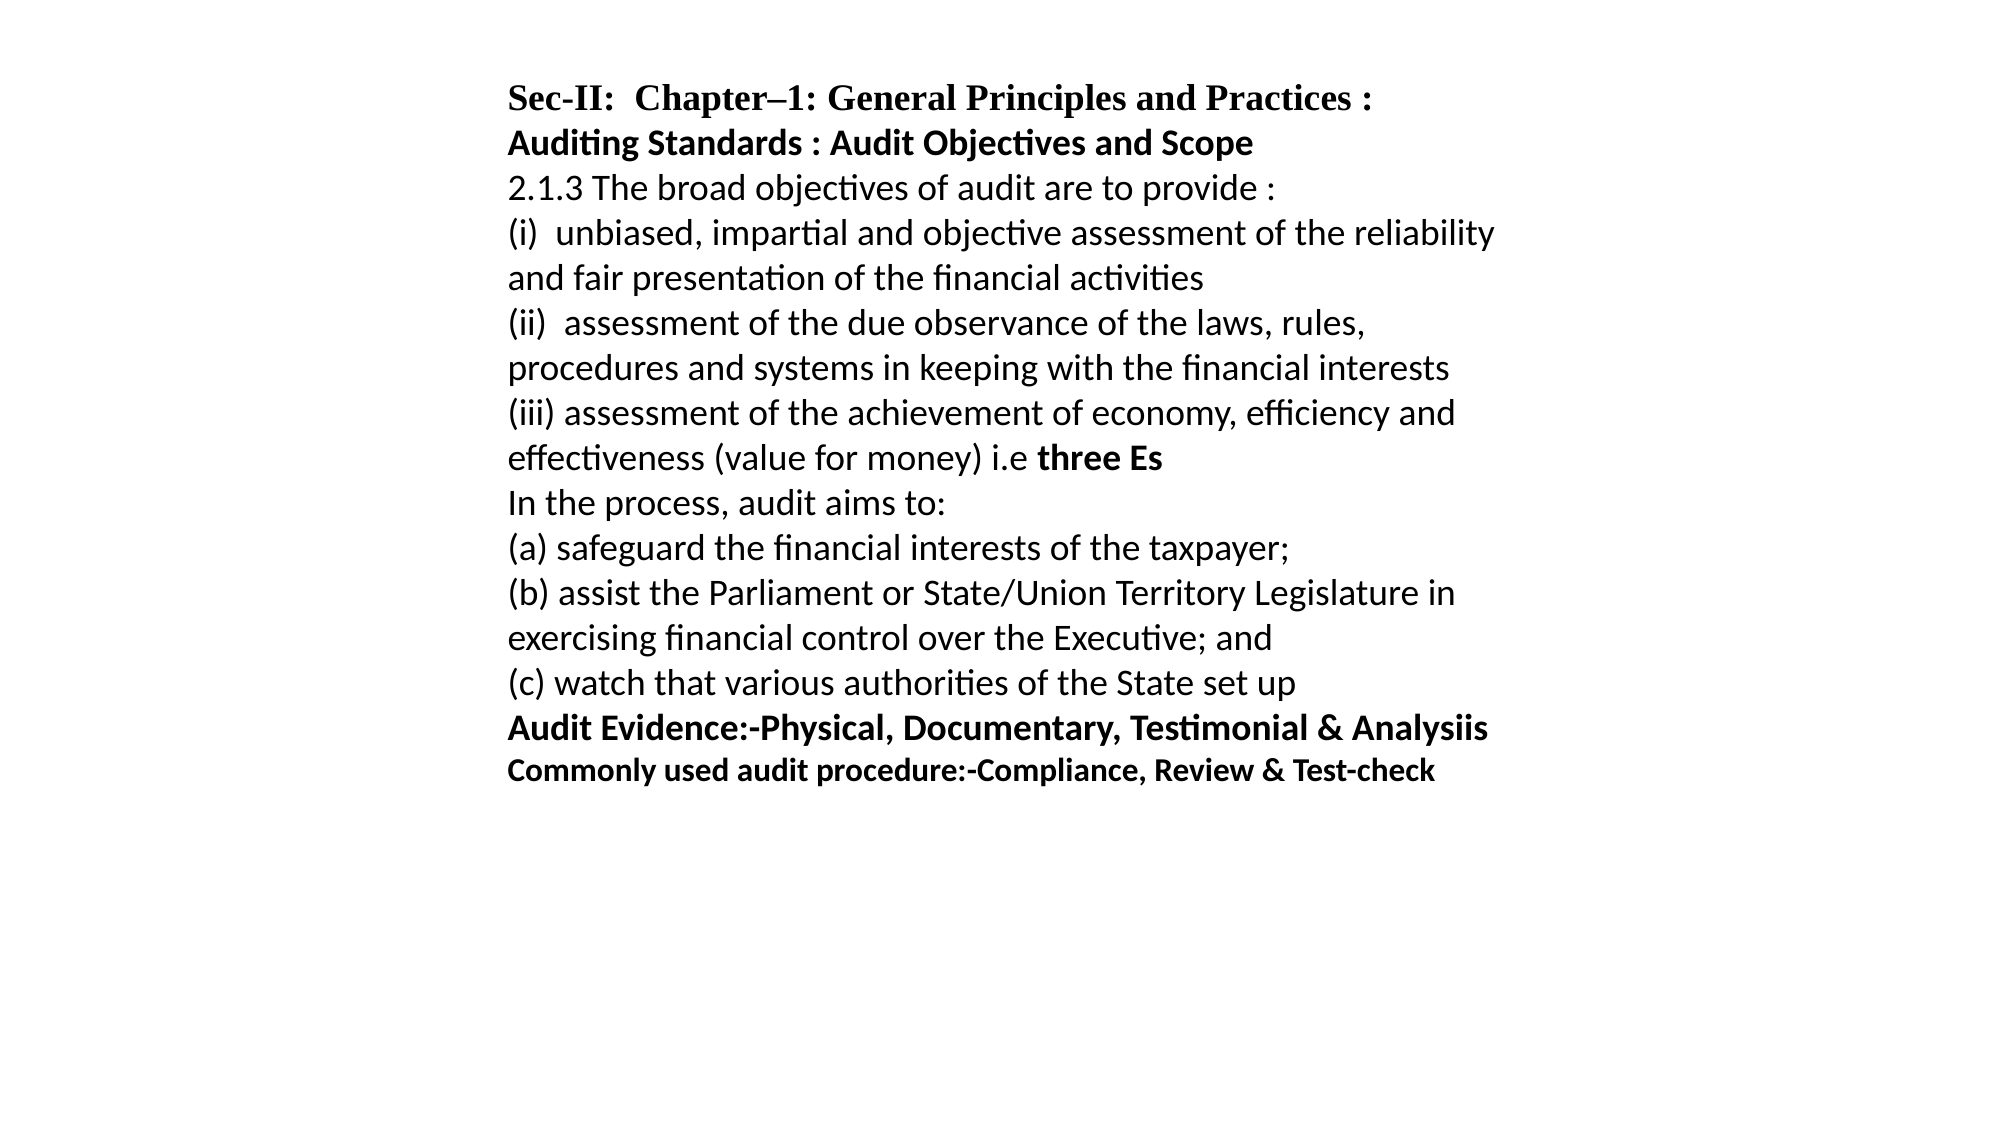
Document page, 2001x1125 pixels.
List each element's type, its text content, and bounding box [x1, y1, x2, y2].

text_box Sec-II: Chapter–1: General Principles and Practices : Auditing Standards : Audit Objectives and Scope 2.1.3 The broad objectives of audit are to provide : (i) unbiased, impartial and objective assessment of the reliability and fair presentation of the financial activities (ii) assessment of the due observance of the laws, rules, procedures and systems in keeping with the financial interests (iii) assessment of the achievement of economy, efficiency and effectiveness (value for money) i.e three Es In the process, audit aims to: (a) safeguard the financial interests of the taxpayer; (b) assist the Parliament or State/Union Territory Legislature in exercising financial control over the Executive; and (c) watch that various authorities of the State set up Audit Evidence:-Physical, Documentary, Testimonial & Analysiis Commonly used audit procedure:-Compliance, Review & Test-check [492, 66, 1529, 796]
